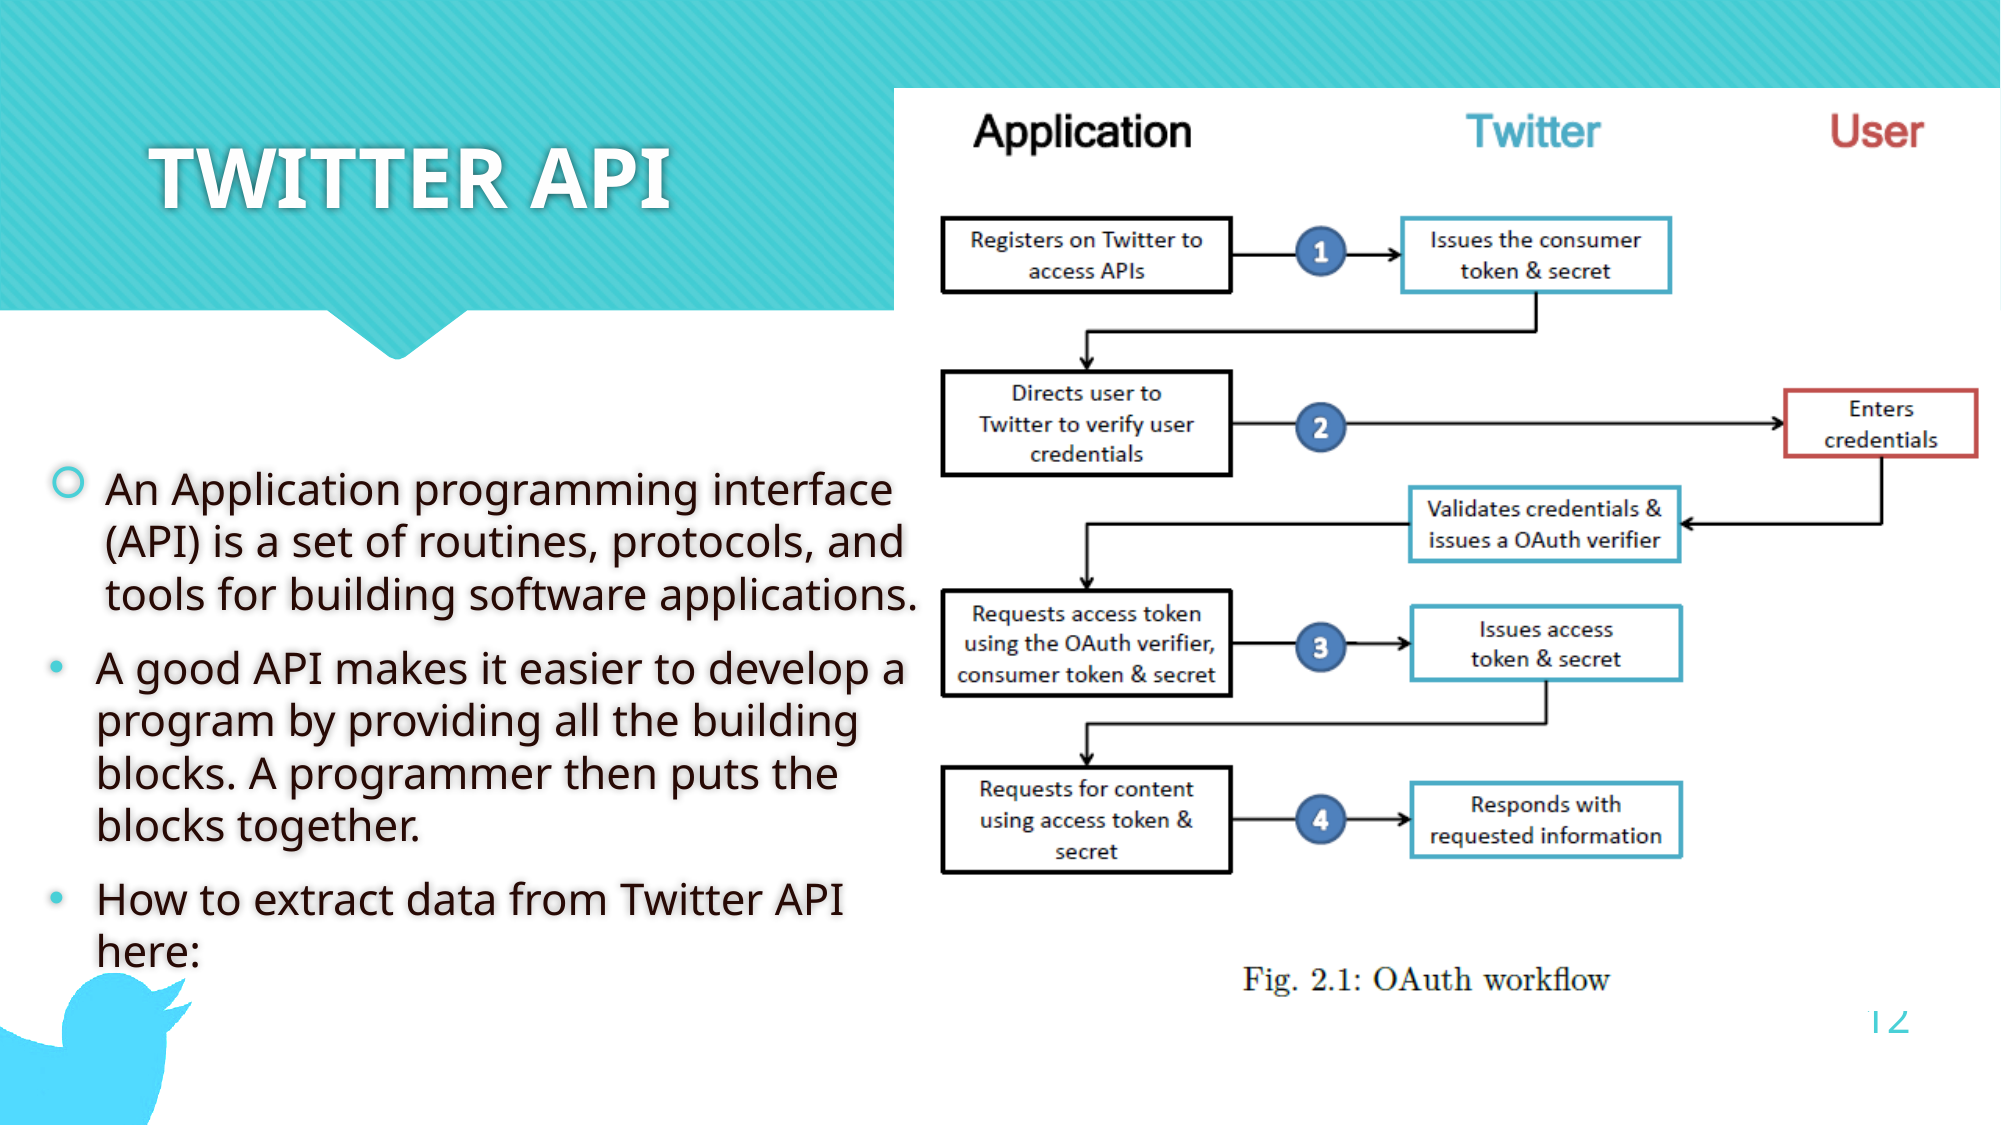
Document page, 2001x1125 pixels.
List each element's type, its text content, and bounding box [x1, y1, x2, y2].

title TWITTER API [132, 73, 1868, 233]
picture [0, 930, 270, 1125]
picture [894, 88, 2000, 1011]
slide_number 12 [1751, 1011, 1926, 1051]
text_box An Application programming interface (API) is a set of routines, protocols, and tools for building software applications. A good API makes it easier to develop a program by providing all the building blocks. A programmer then puts the blocks together. How to extract data from Twitter API here: [33, 255, 936, 1125]
